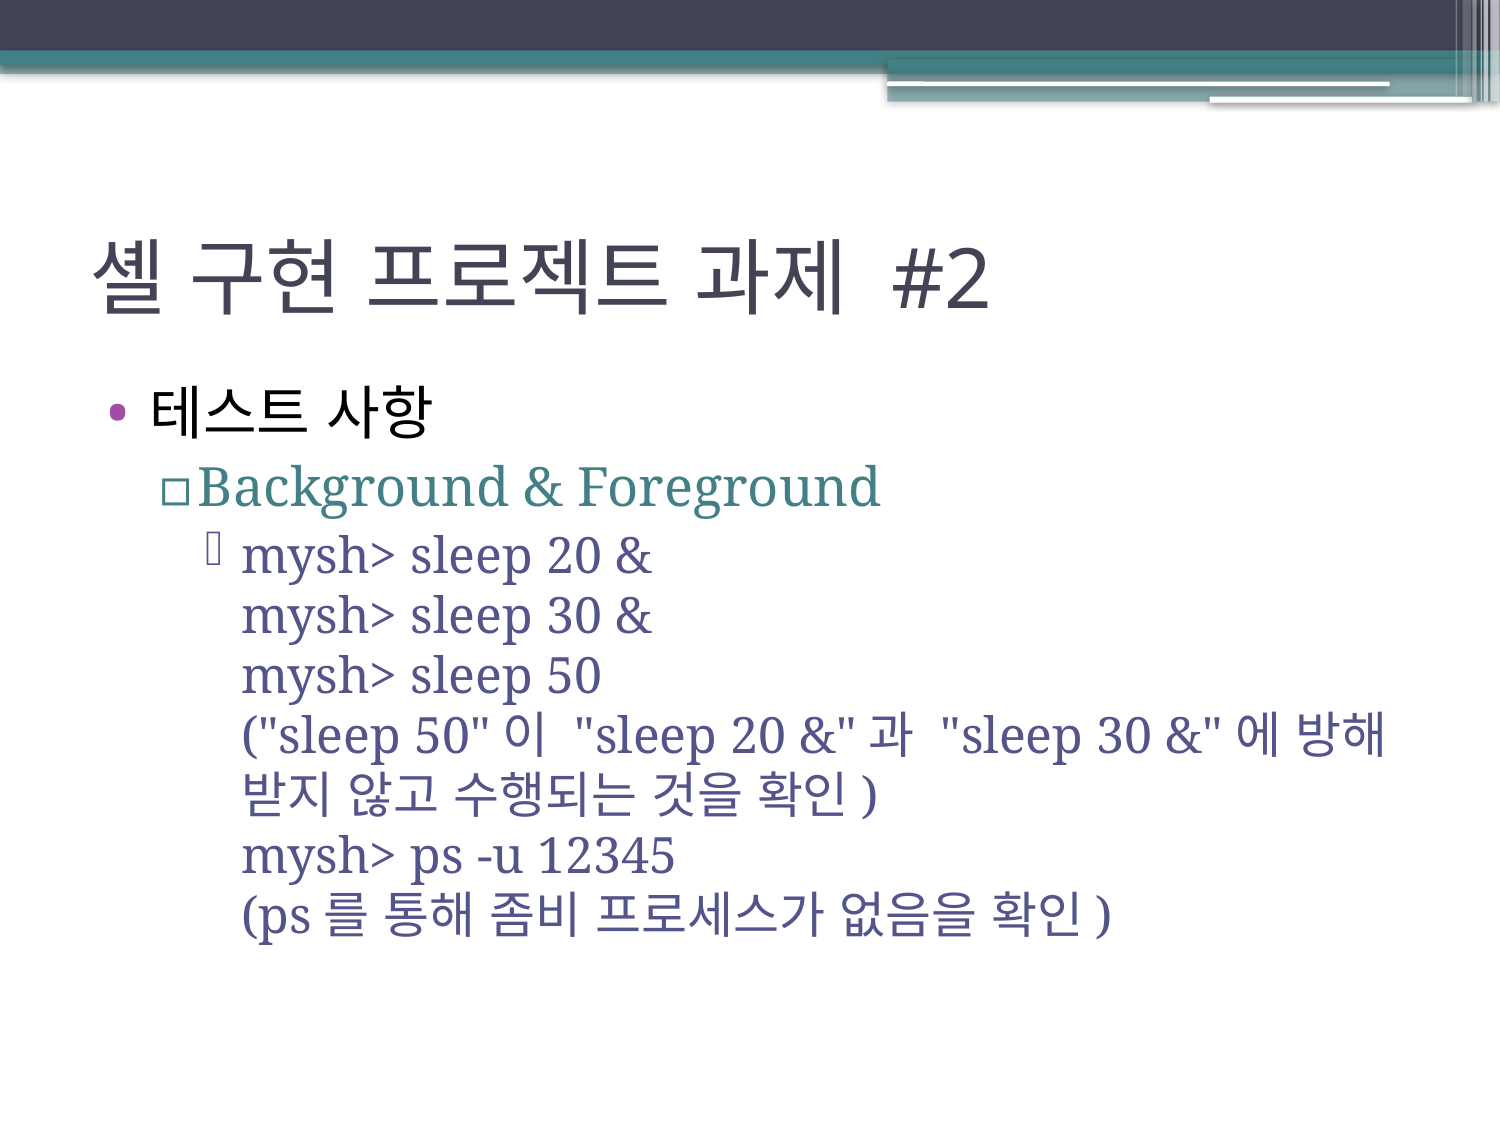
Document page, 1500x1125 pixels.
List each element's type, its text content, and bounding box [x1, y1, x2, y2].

list 테스트 사항 Background & Foreground mysh> sleep 20 & mysh> sleep 30 & mysh> sleep 50 ("sleep 50"이 "sleep 20 &"과 "sleep 30 &"에 방해 받지 않고 수행되는 것을 확인) mysh> ps -u 12345 (ps를 통해 좀비 프로세스가 없음을 확인) [75, 368, 1425, 1079]
title 셸 구현 프로젝트 과제 #2 [75, 187, 1425, 363]
